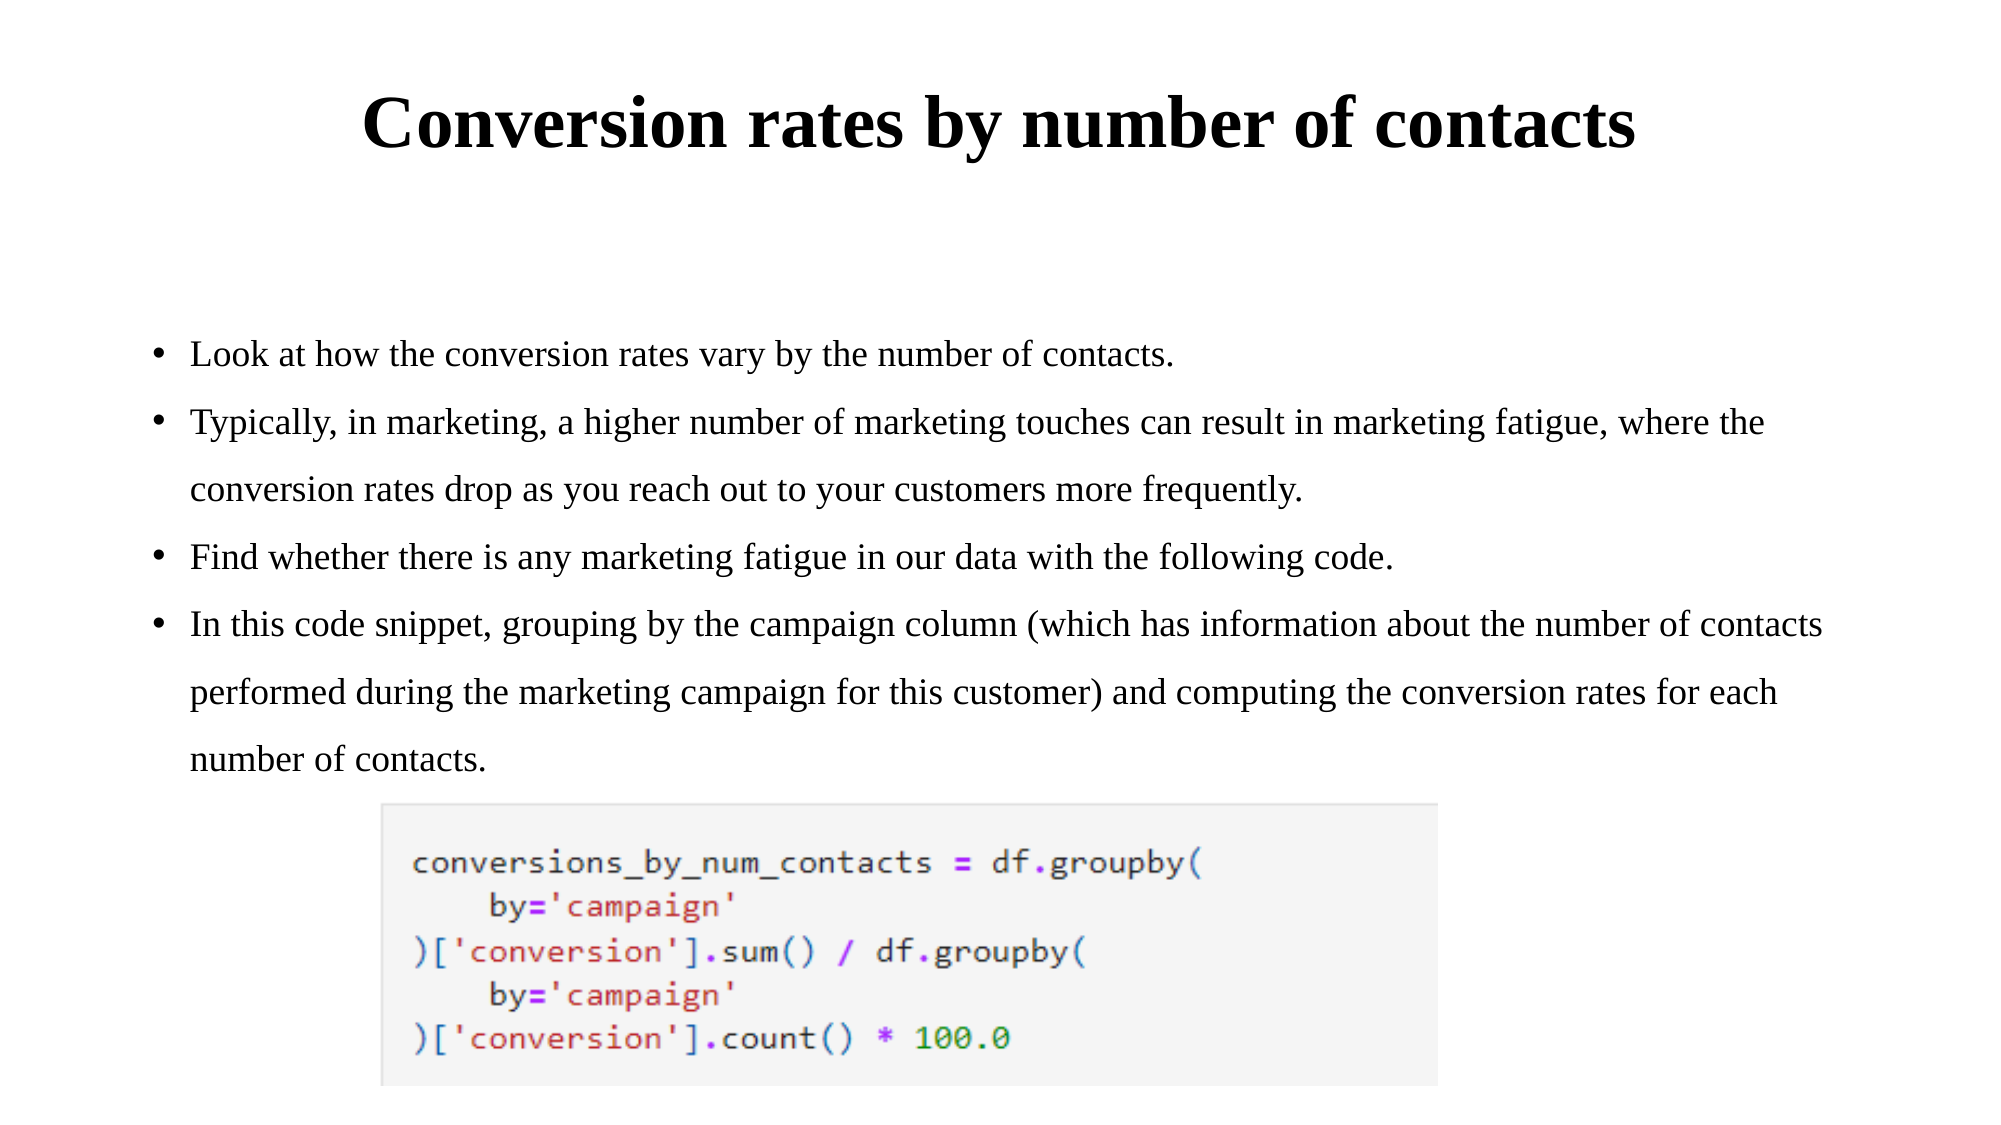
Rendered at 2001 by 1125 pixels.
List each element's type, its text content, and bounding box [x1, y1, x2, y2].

list Look at how the conversion rates vary by the number of contacts. Typically, in marketing, a higher number of marketing touches can result in marketing fatigue, where the conversion rates drop as you reach out to your customers more frequently. Find whether there is any marketing fatigue in our data with the following code. In this code snippet, grouping by the campaign column (which has information about the number of contacts performed during the marketing campaign for this customer) and computing the conversion rates for each number of contacts. [137, 299, 1863, 1014]
picture [362, 793, 1438, 1086]
title Conversion rates by number of contacts [137, 59, 1863, 278]
